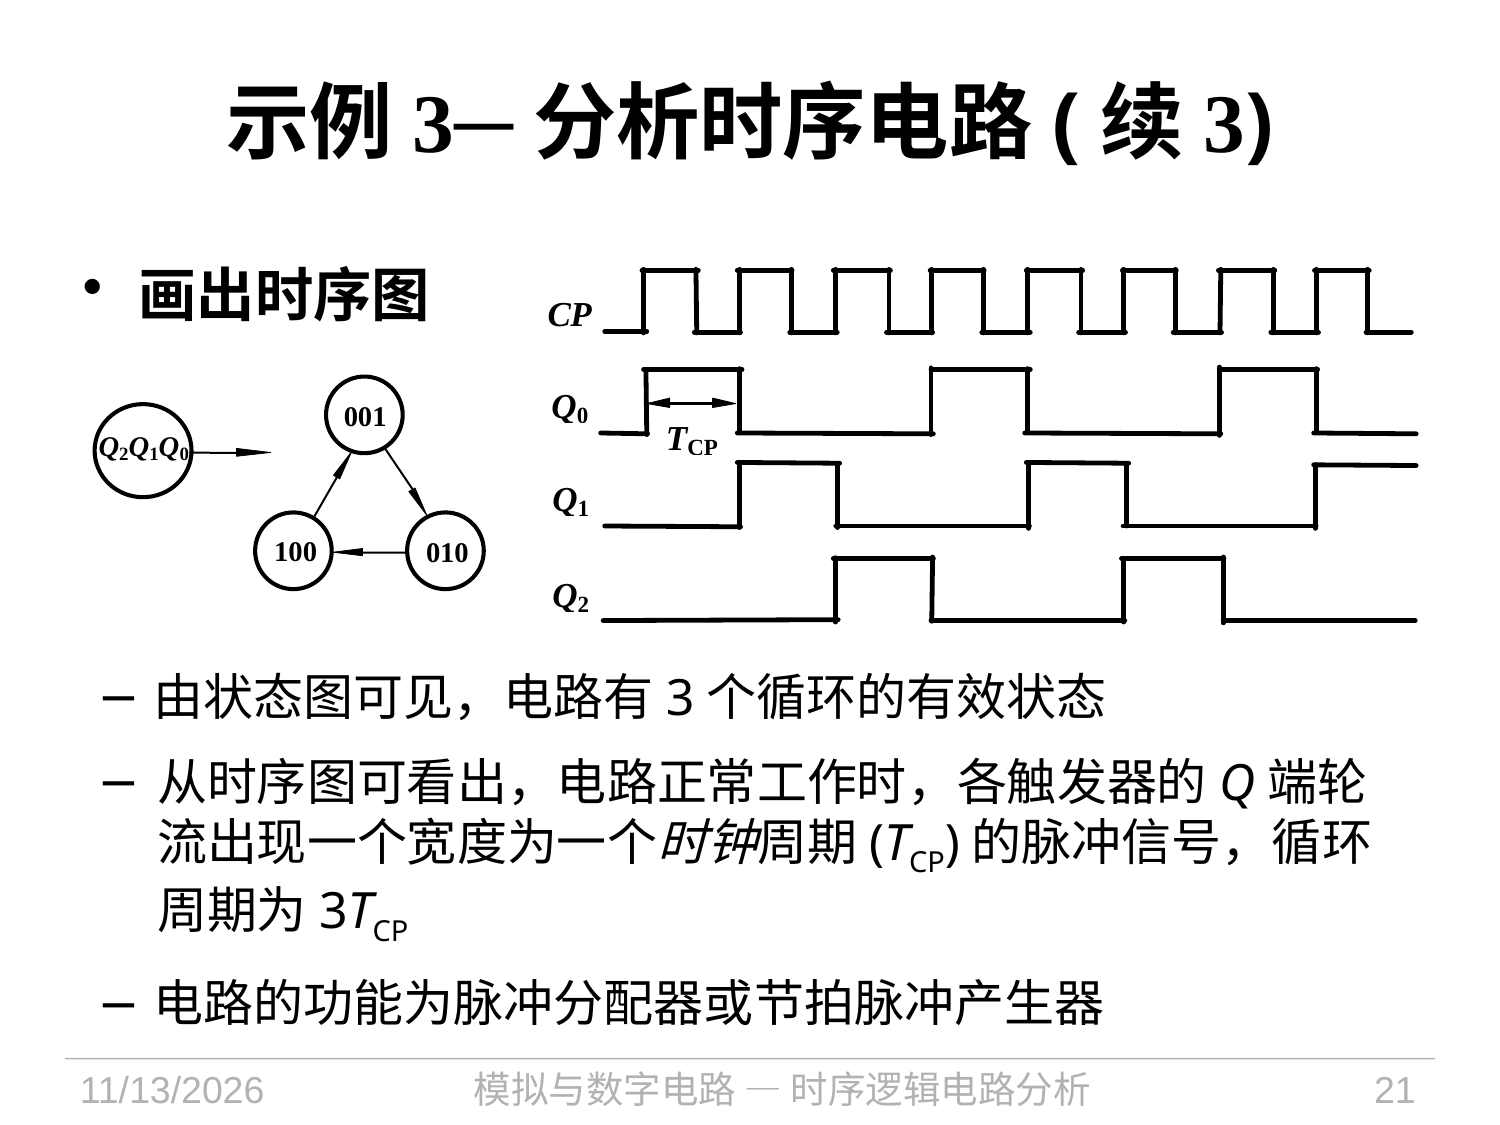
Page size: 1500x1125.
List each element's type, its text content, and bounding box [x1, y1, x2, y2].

slide_number 21 [1230, 1058, 1431, 1125]
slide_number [64, 1058, 348, 1125]
text_box 画出时序图 [67, 251, 487, 355]
title 示例3─分析时序电路(续3) [75, 24, 1425, 213]
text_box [540, 265, 1422, 629]
footer 模拟与数字电路 — 时序逻辑电路分析 [359, 1058, 1205, 1125]
text_box 由状态图可见，电路有3个循环的有效状态 从时序图可看出，电路正常工作时，各触发器的Q端轮流出现一个宽度为一个时钟周期(TCP)的脉冲信号，循环周期为3TCP 电路的功能为脉冲分配器或节拍脉冲产生器 [82, 657, 1409, 1040]
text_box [84, 373, 499, 593]
